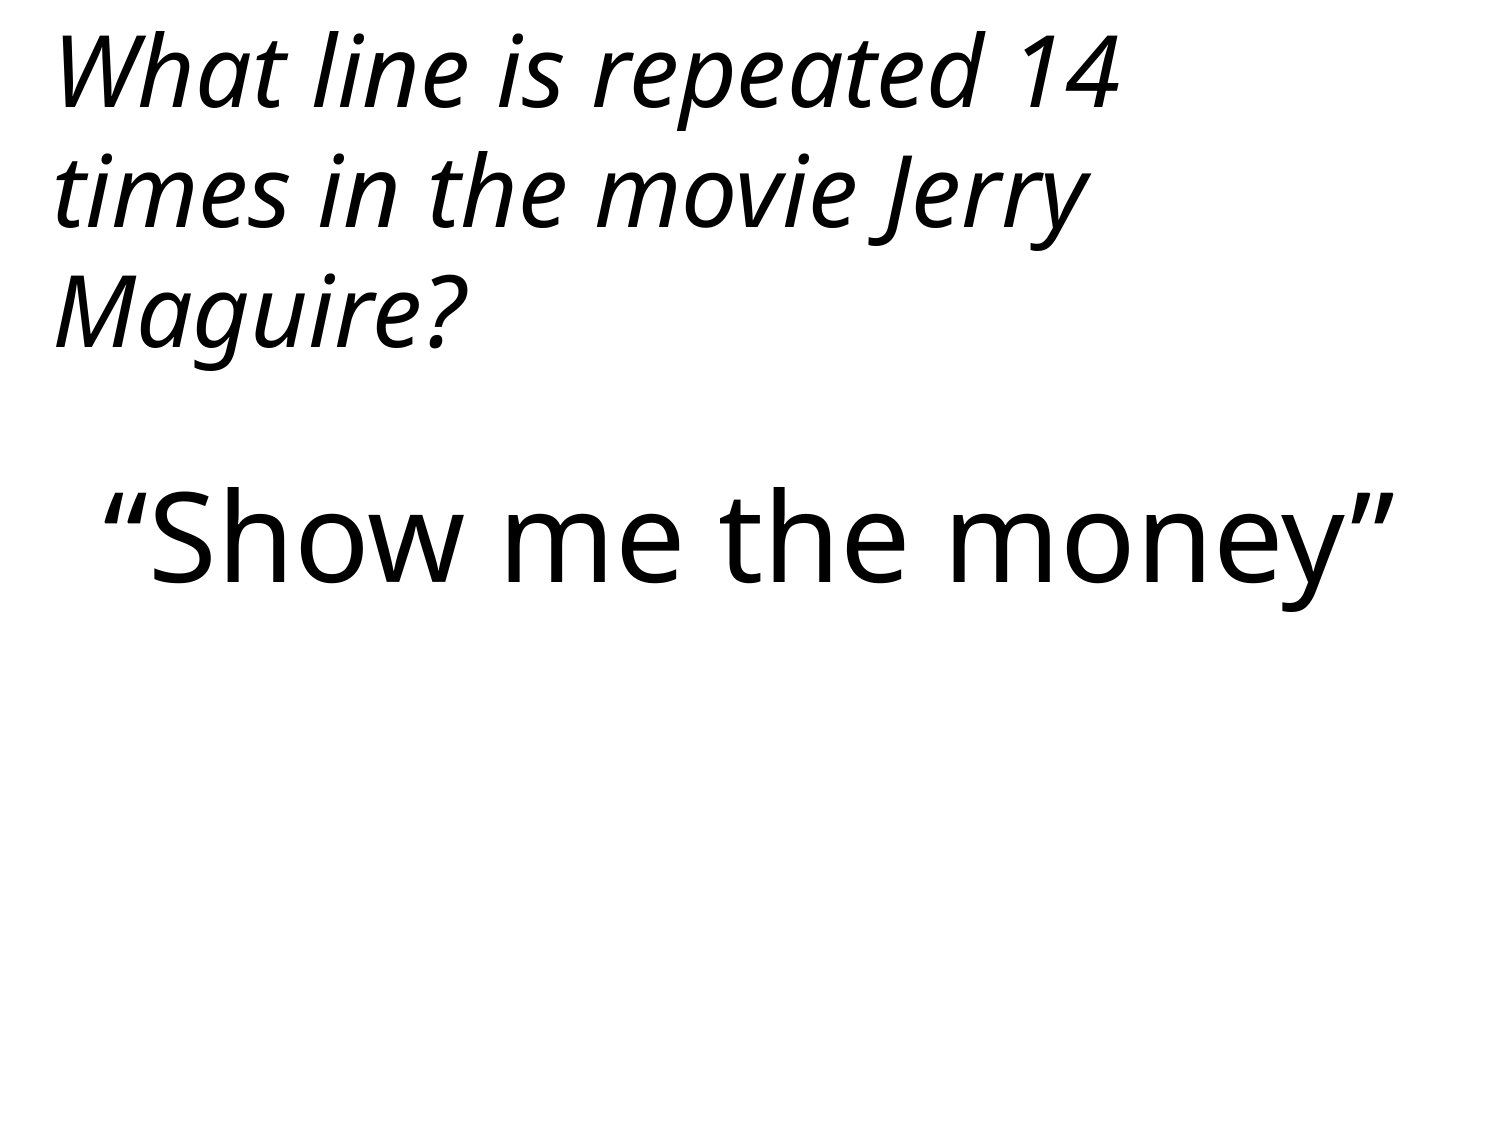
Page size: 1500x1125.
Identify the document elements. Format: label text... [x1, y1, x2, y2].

text_box “Show me the money” [0, 449, 1500, 900]
text_box What line is repeated 14 times in the movie Jerry Maguire? [37, 0, 1388, 449]
